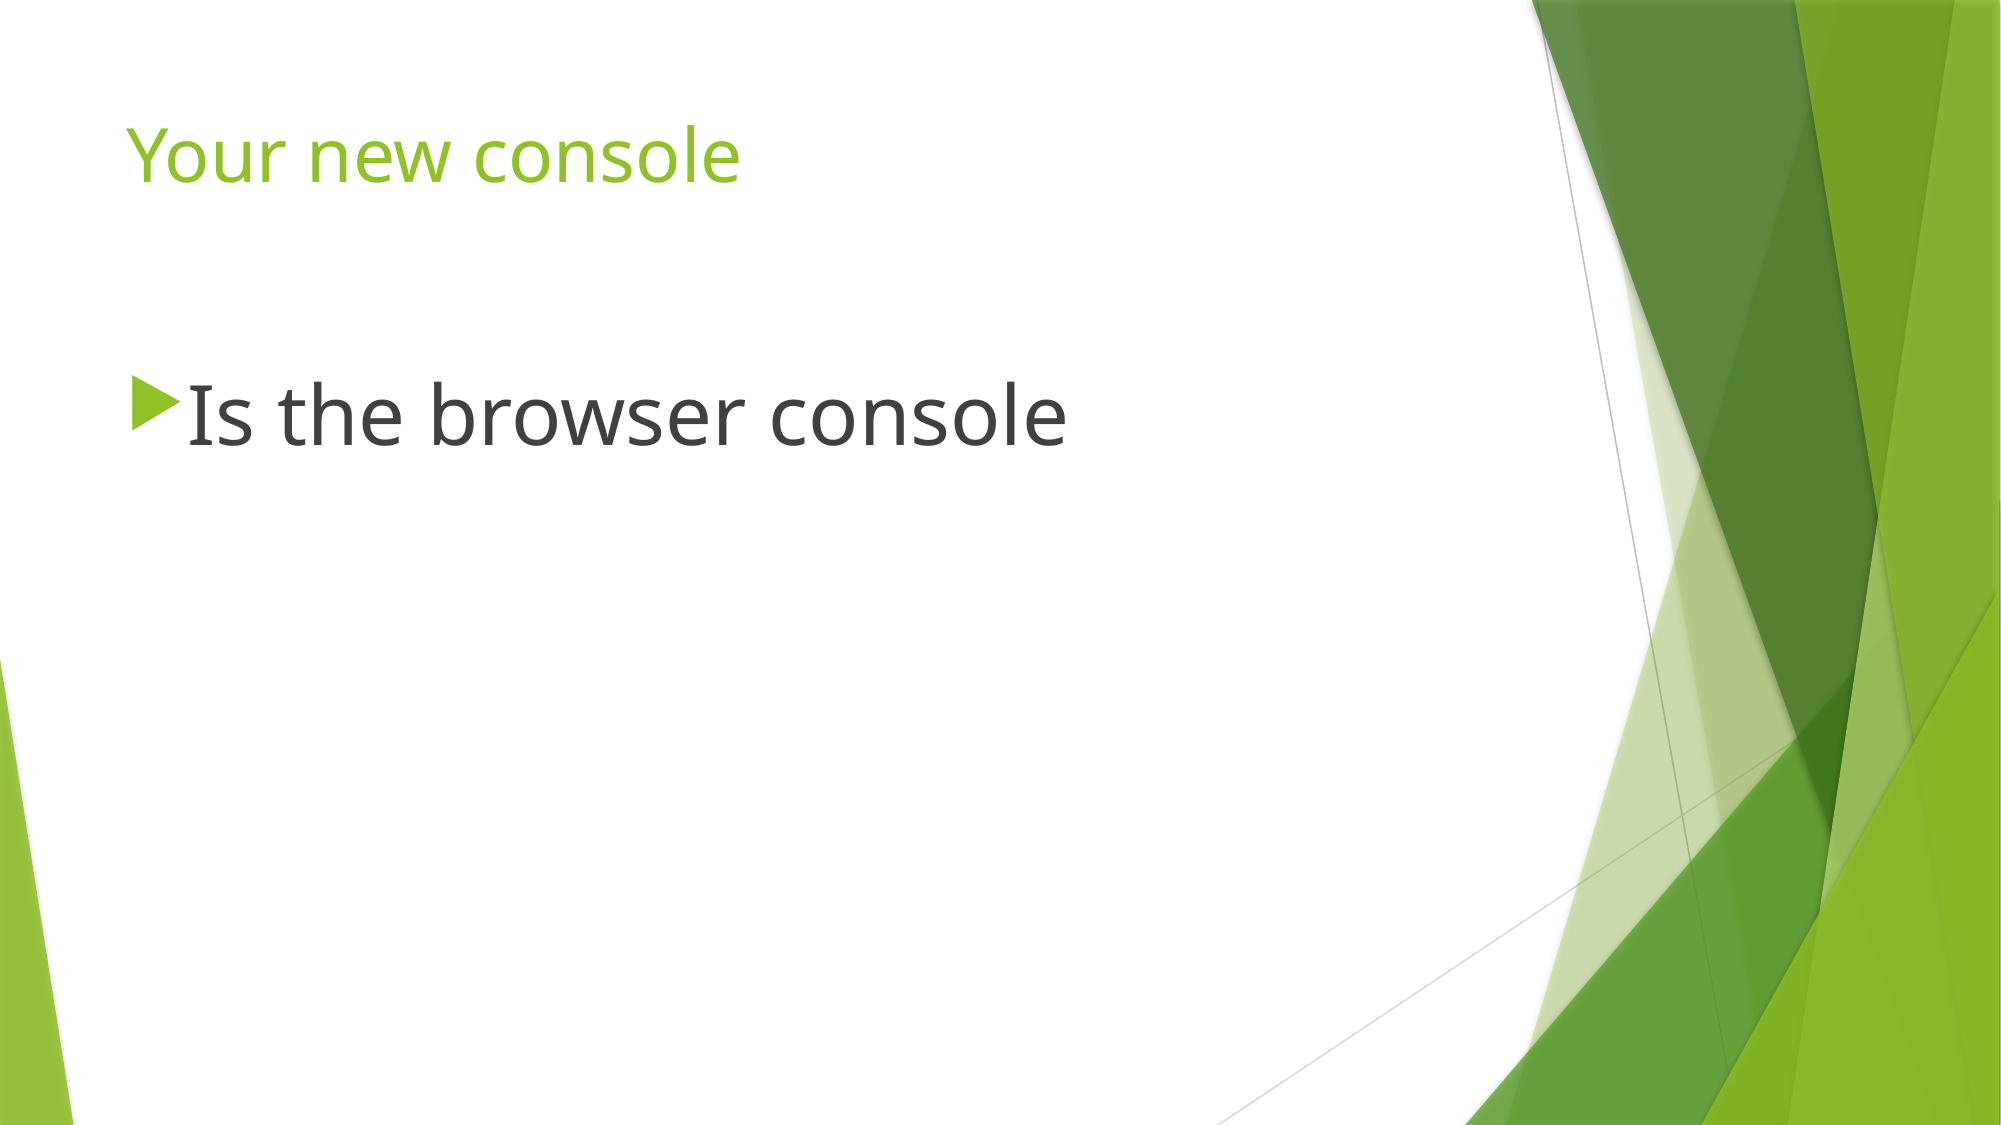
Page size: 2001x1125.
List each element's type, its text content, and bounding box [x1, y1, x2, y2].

list Is the browser console [111, 354, 1522, 992]
title Your new console [111, 99, 1522, 317]
